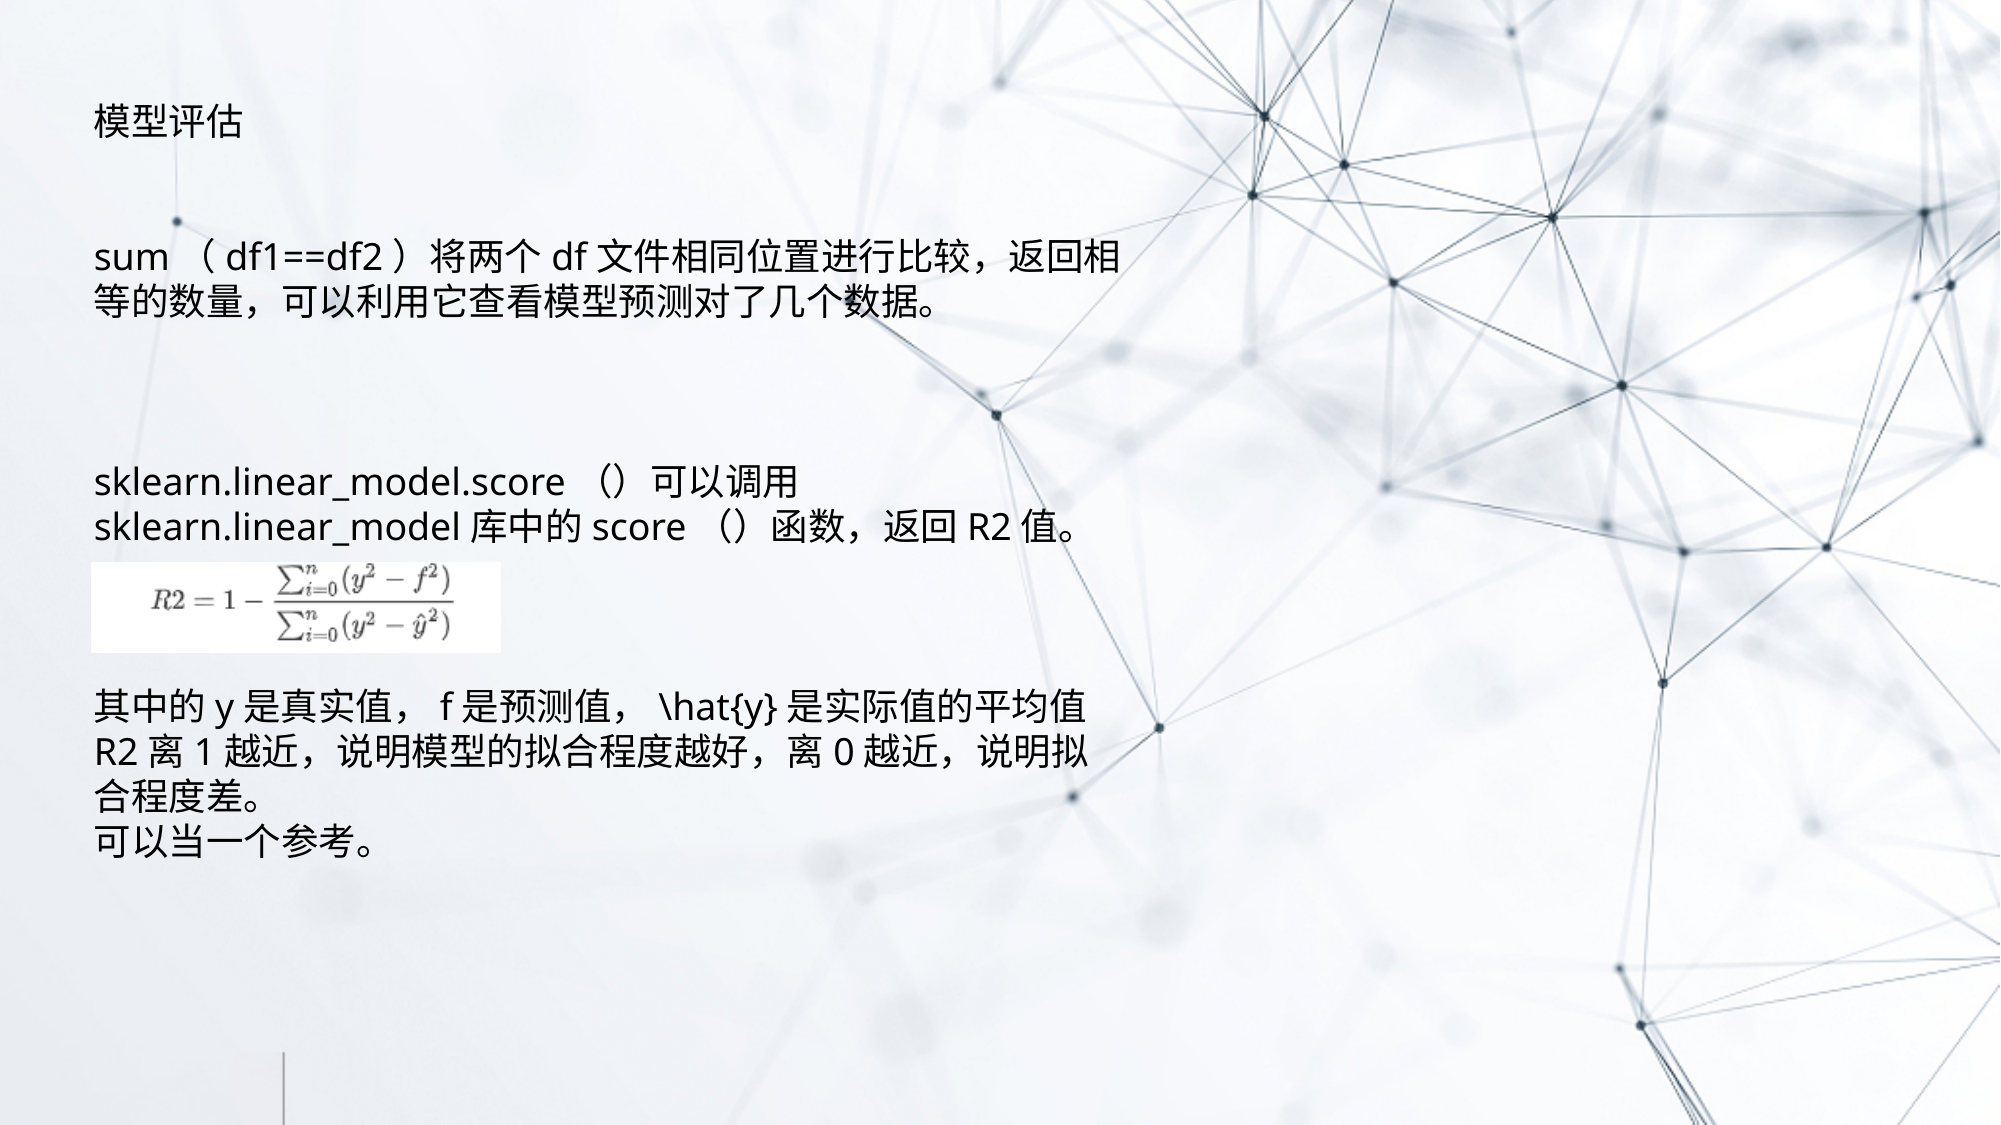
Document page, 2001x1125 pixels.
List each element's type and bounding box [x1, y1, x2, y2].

picture [91, 562, 501, 654]
list [0, 0, 2000, 1125]
